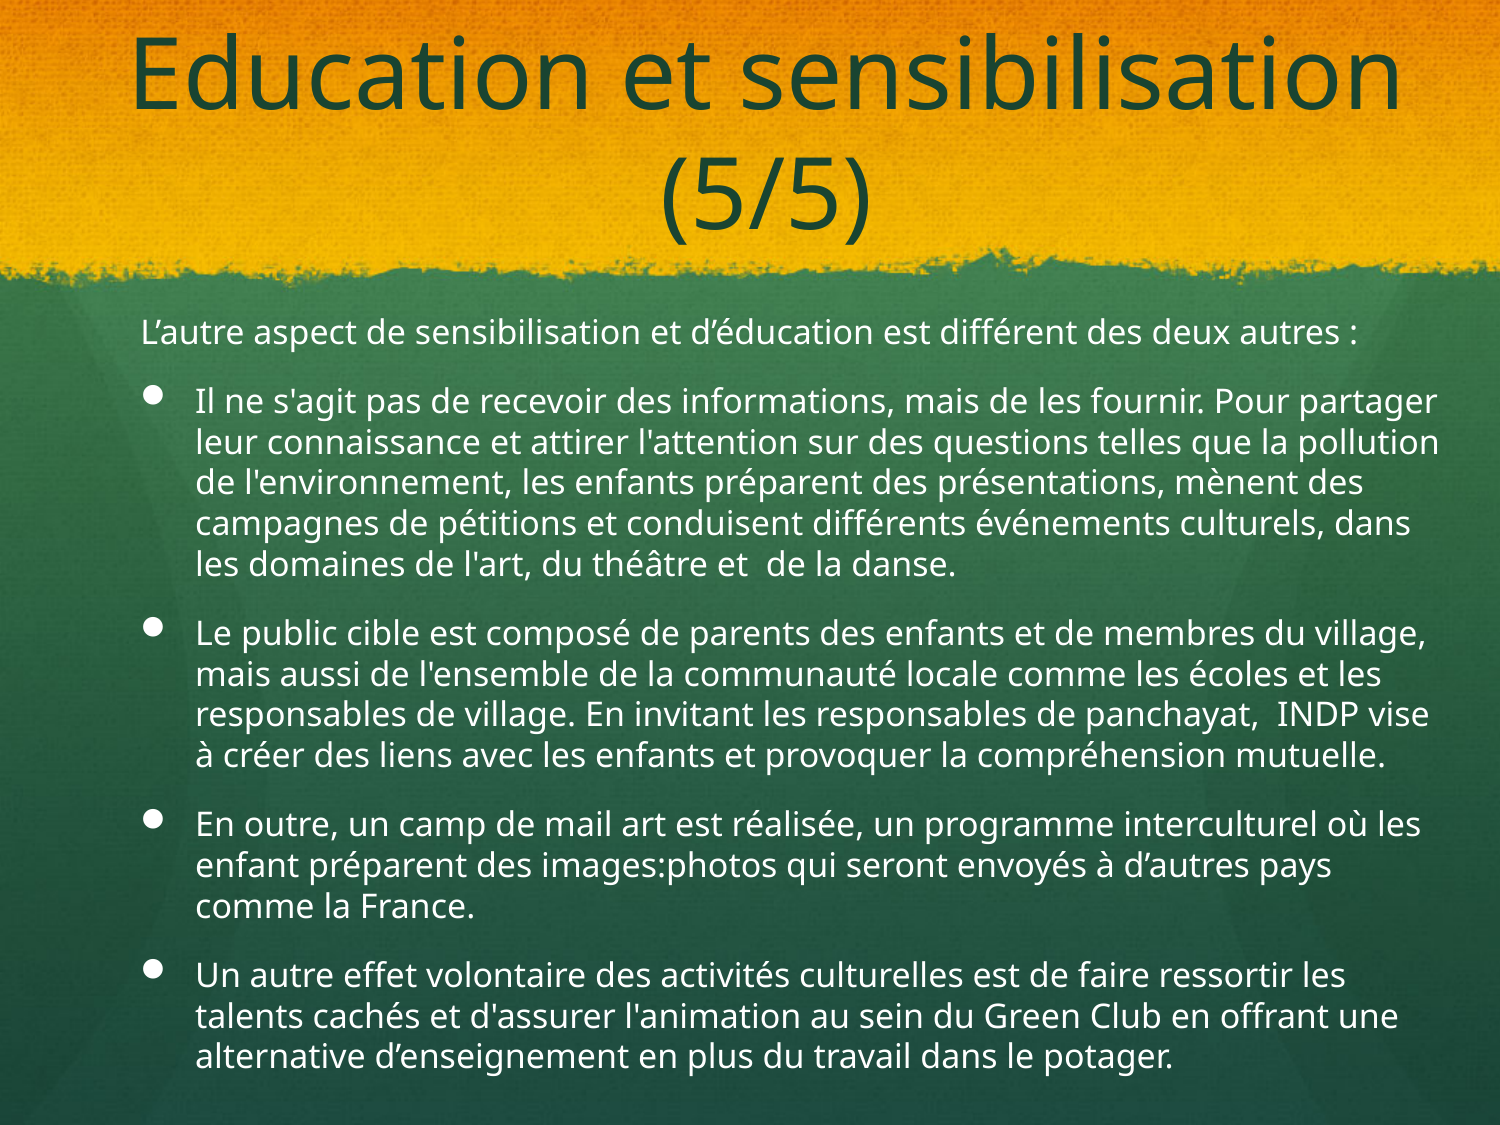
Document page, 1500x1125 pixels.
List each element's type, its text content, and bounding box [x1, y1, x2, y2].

title Education et sensibilisation (5/5) [33, 13, 1500, 246]
picture [0, 0, 1500, 1125]
list L’autre aspect de sensibilisation et d’éducation est différent des deux autres : Il ne s'agit pas de recevoir des informations, mais de les fournir. Pour partager leur connaissance et attirer l'attention sur des questions telles que la pollution de l'environnement, les enfants préparent des présentations, mènent des campagnes de pétitions et conduisent différents événements culturels, dans les domaines de l'art, du théâtre et de la danse. Le public cible est composé de parents des enfants et de membres du village, mais aussi de l'ensemble de la communauté locale comme les écoles et les responsables de village. En invitant les responsables de panchayat, INDP vise à créer des liens avec les enfants et provoquer la compréhension mutuelle. En outre, un camp de mail art est réalisée, un programme interculturel où les enfant préparent des images:photos qui seront envoyés à d’autres pays comme la France. Un autre effet volontaire des activités culturelles est de faire ressortir les talents cachés et d'assurer l'animation au sein du Green Club en offrant une alternative d’enseignement en plus du travail dans le potager. [125, 302, 1467, 1089]
